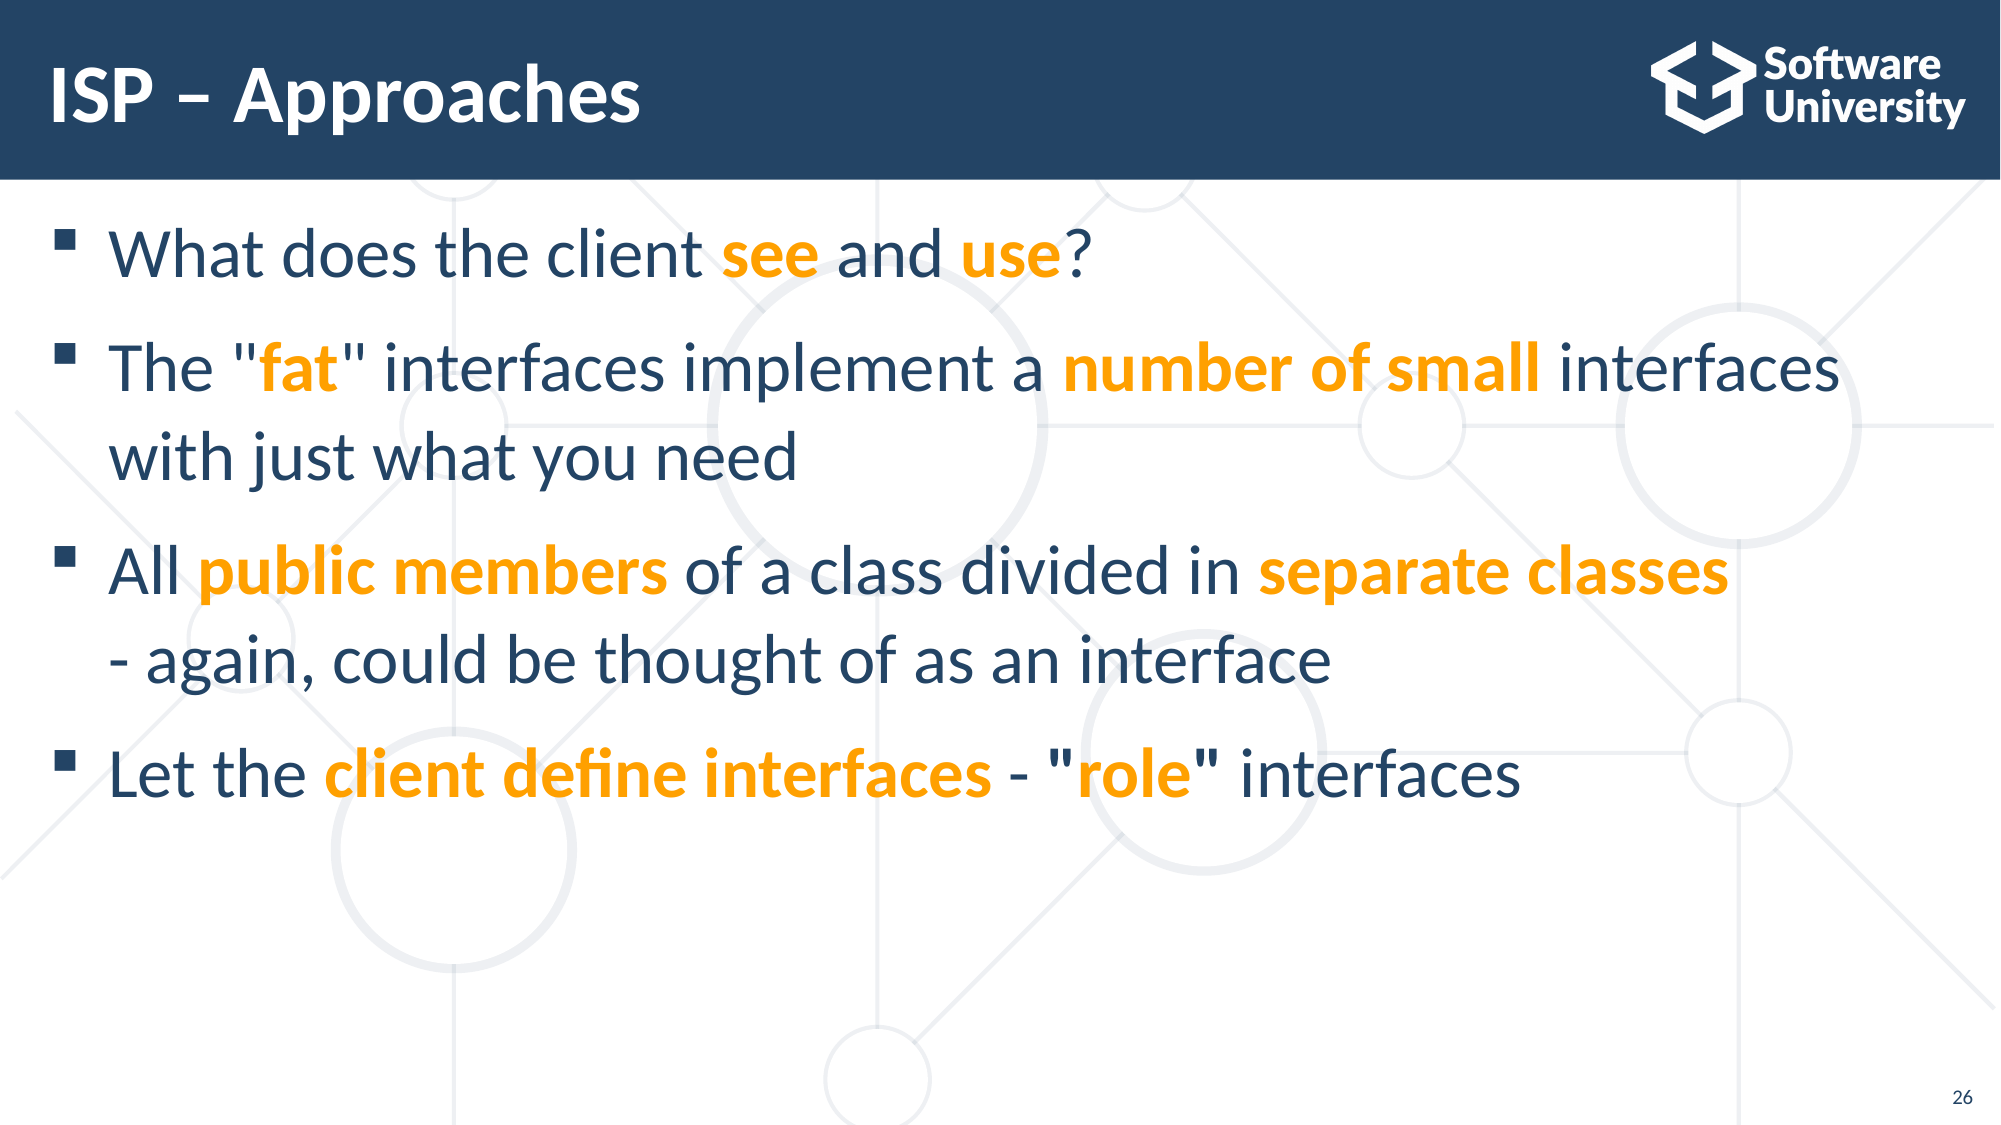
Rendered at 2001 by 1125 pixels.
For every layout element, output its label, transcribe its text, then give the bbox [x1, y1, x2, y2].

picture [1651, 41, 1966, 134]
list What does the client see and use? The "fat" interfaces implement a number of small interfaces with just what you need All public members of a class divided in separate classes - again, could be thought of as an interface Let the client define interfaces - "role" interfaces [31, 196, 1970, 1104]
title ISP – Approaches [31, 16, 1625, 162]
slide_number 26 [1927, 1067, 1989, 1117]
